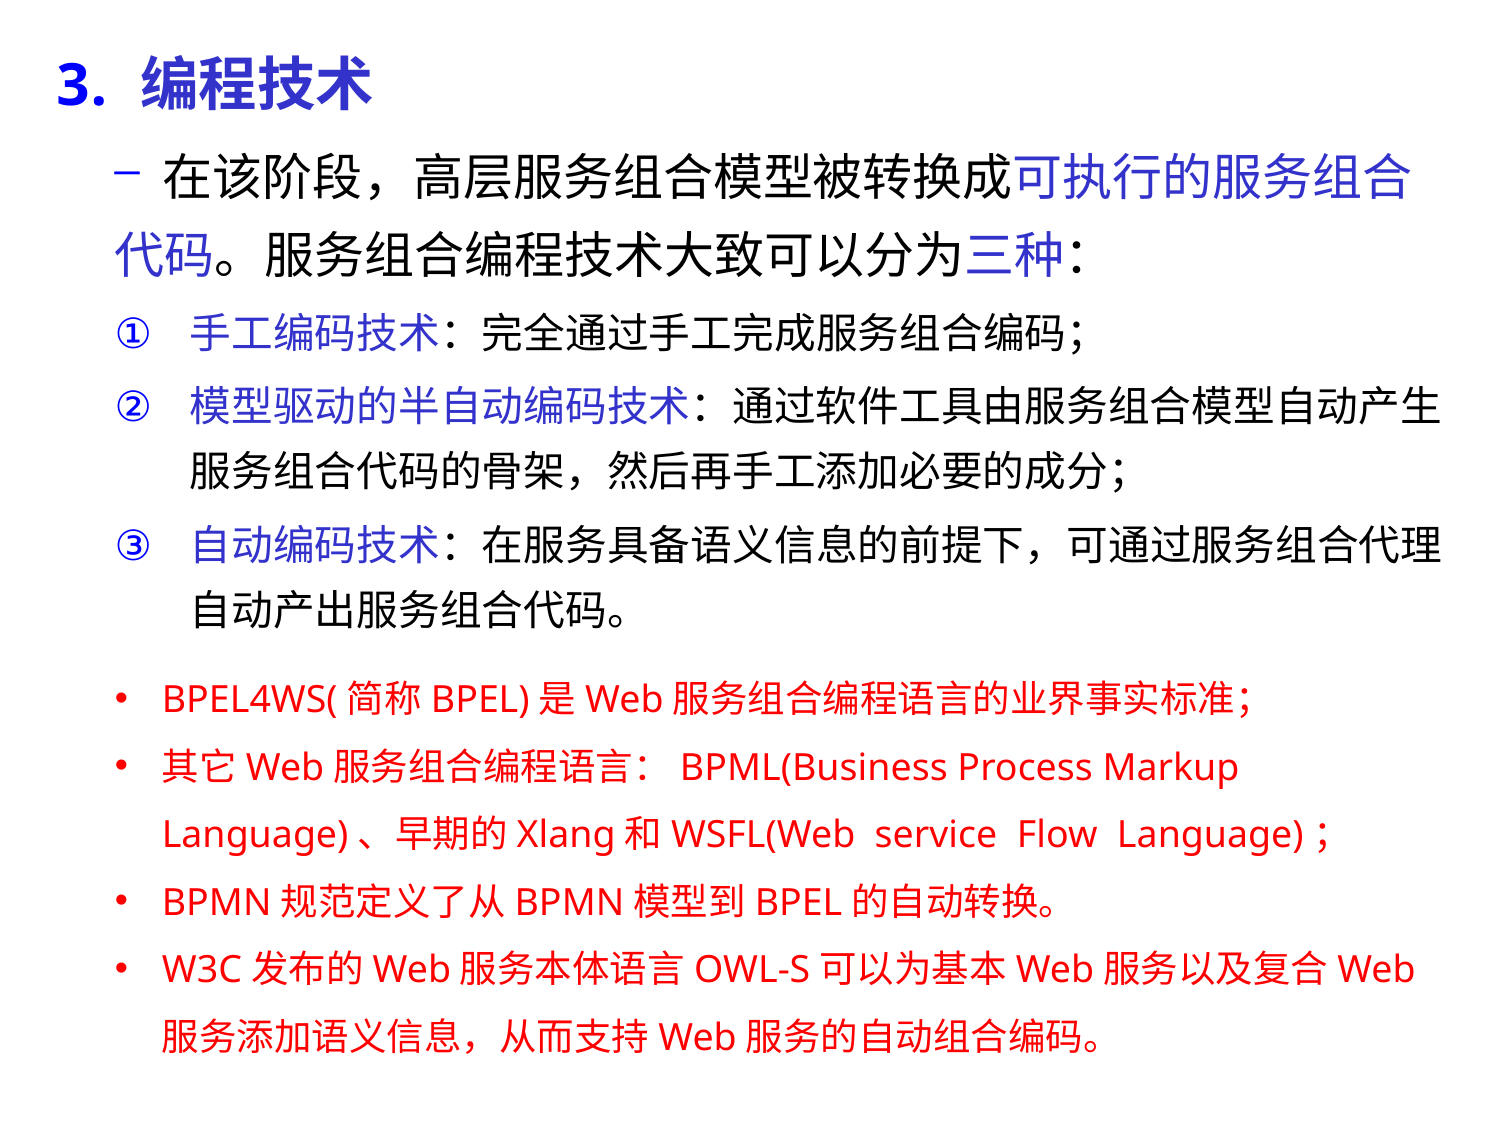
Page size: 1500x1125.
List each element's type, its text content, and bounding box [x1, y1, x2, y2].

text_box BPEL4WS(简称BPEL)是Web服务组合编程语言的业界事实标准； 其它Web服务组合编程语言：BPML(Business Process Markup Language)、早期的Xlang和WSFL(Web service Flow Language)； BPMN规范定义了从BPMN模型到BPEL的自动转换。 W3C发布的Web服务本体语言OWL-S可以为基本Web服务以及复合Web服务添加语义信息，从而支持Web服务的自动组合编码。 [100, 645, 1438, 1065]
list 编程技术 在该阶段，高层服务组合模型被转换成可执行的服务组合代码。服务组合编程技术大致可以分为三种： 手工编码技术：完全通过手工完成服务组合编码； 模型驱动的半自动编码技术：通过软件工具由服务组合模型自动产生服务组合代码的骨架，然后再手工添加必要的成分； 自动编码技术：在服务具备语义信息的前提下，可通过服务组合代理自动产出服务组合代码。 [41, 19, 1459, 669]
